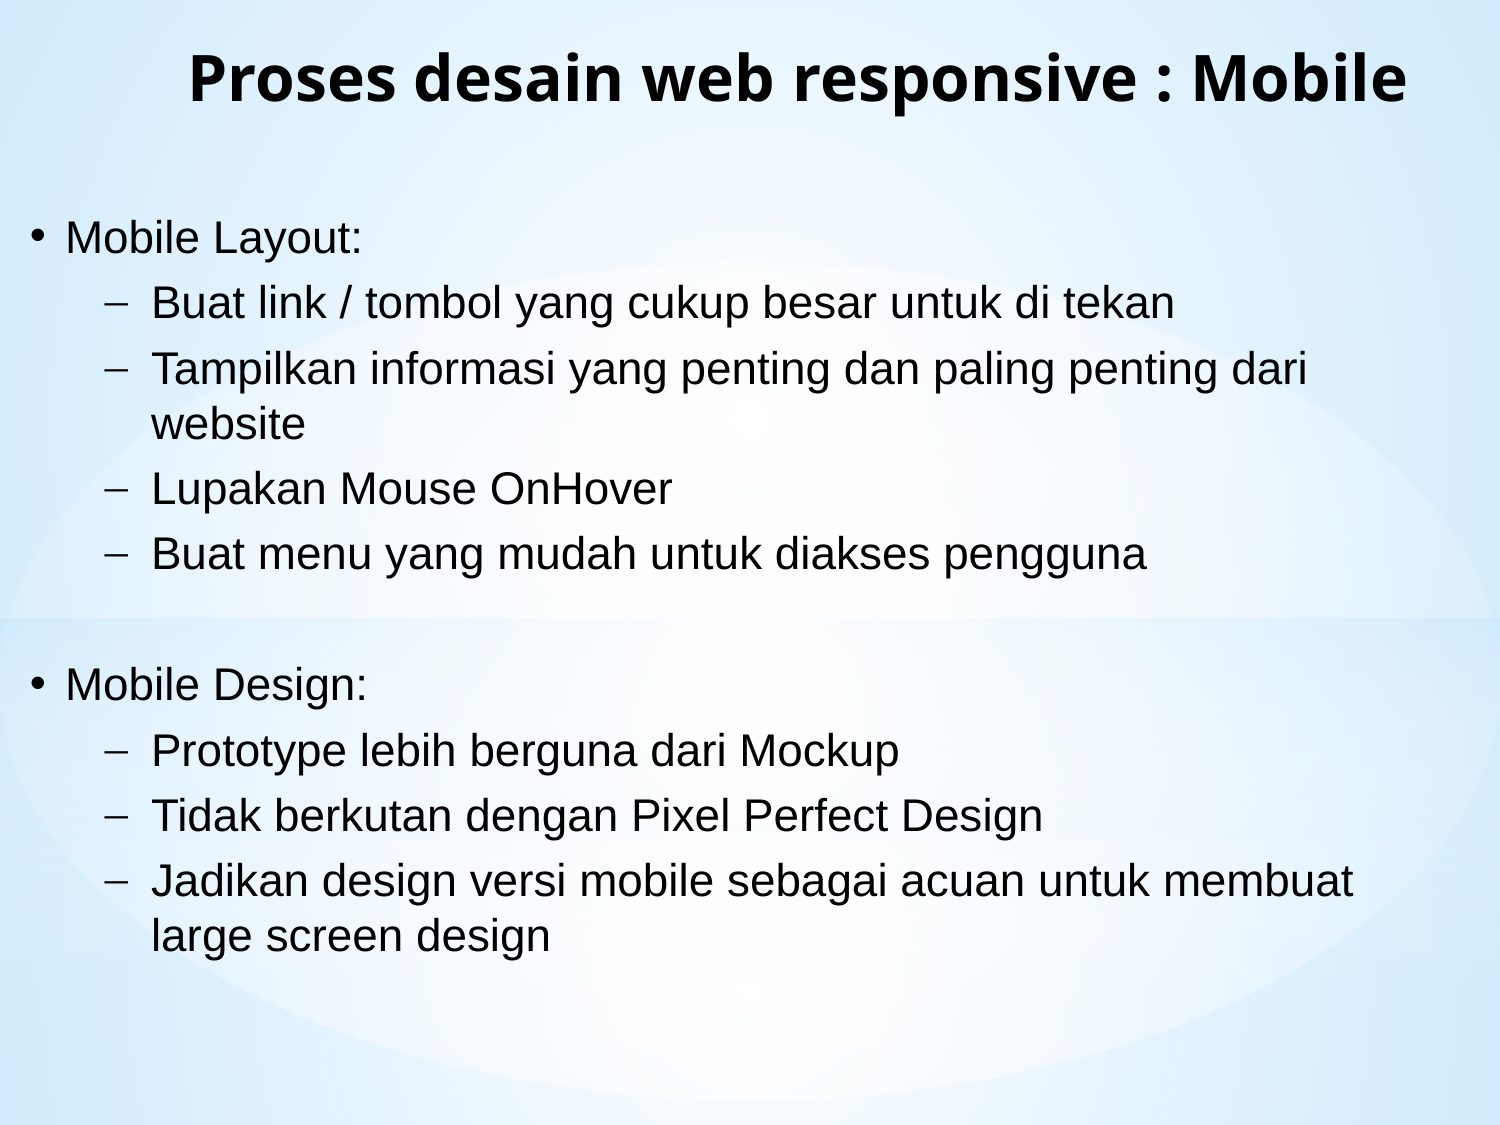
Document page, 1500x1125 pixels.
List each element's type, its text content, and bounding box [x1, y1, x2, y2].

title Proses desain web responsive : Mobile [110, 29, 1424, 134]
text_box Mobile Layout: Buat link / tombol yang cukup besar untuk di tekan Tampilkan informasi yang penting dan paling penting dari website Lupakan Mouse OnHover Buat menu yang mudah untuk diakses pengguna Mobile Design: Prototype lebih berguna dari Mockup Tidak berkutan dengan Pixel Perfect Design Jadikan design versi mobile sebagai acuan untuk membuat large screen design [15, 134, 1441, 720]
